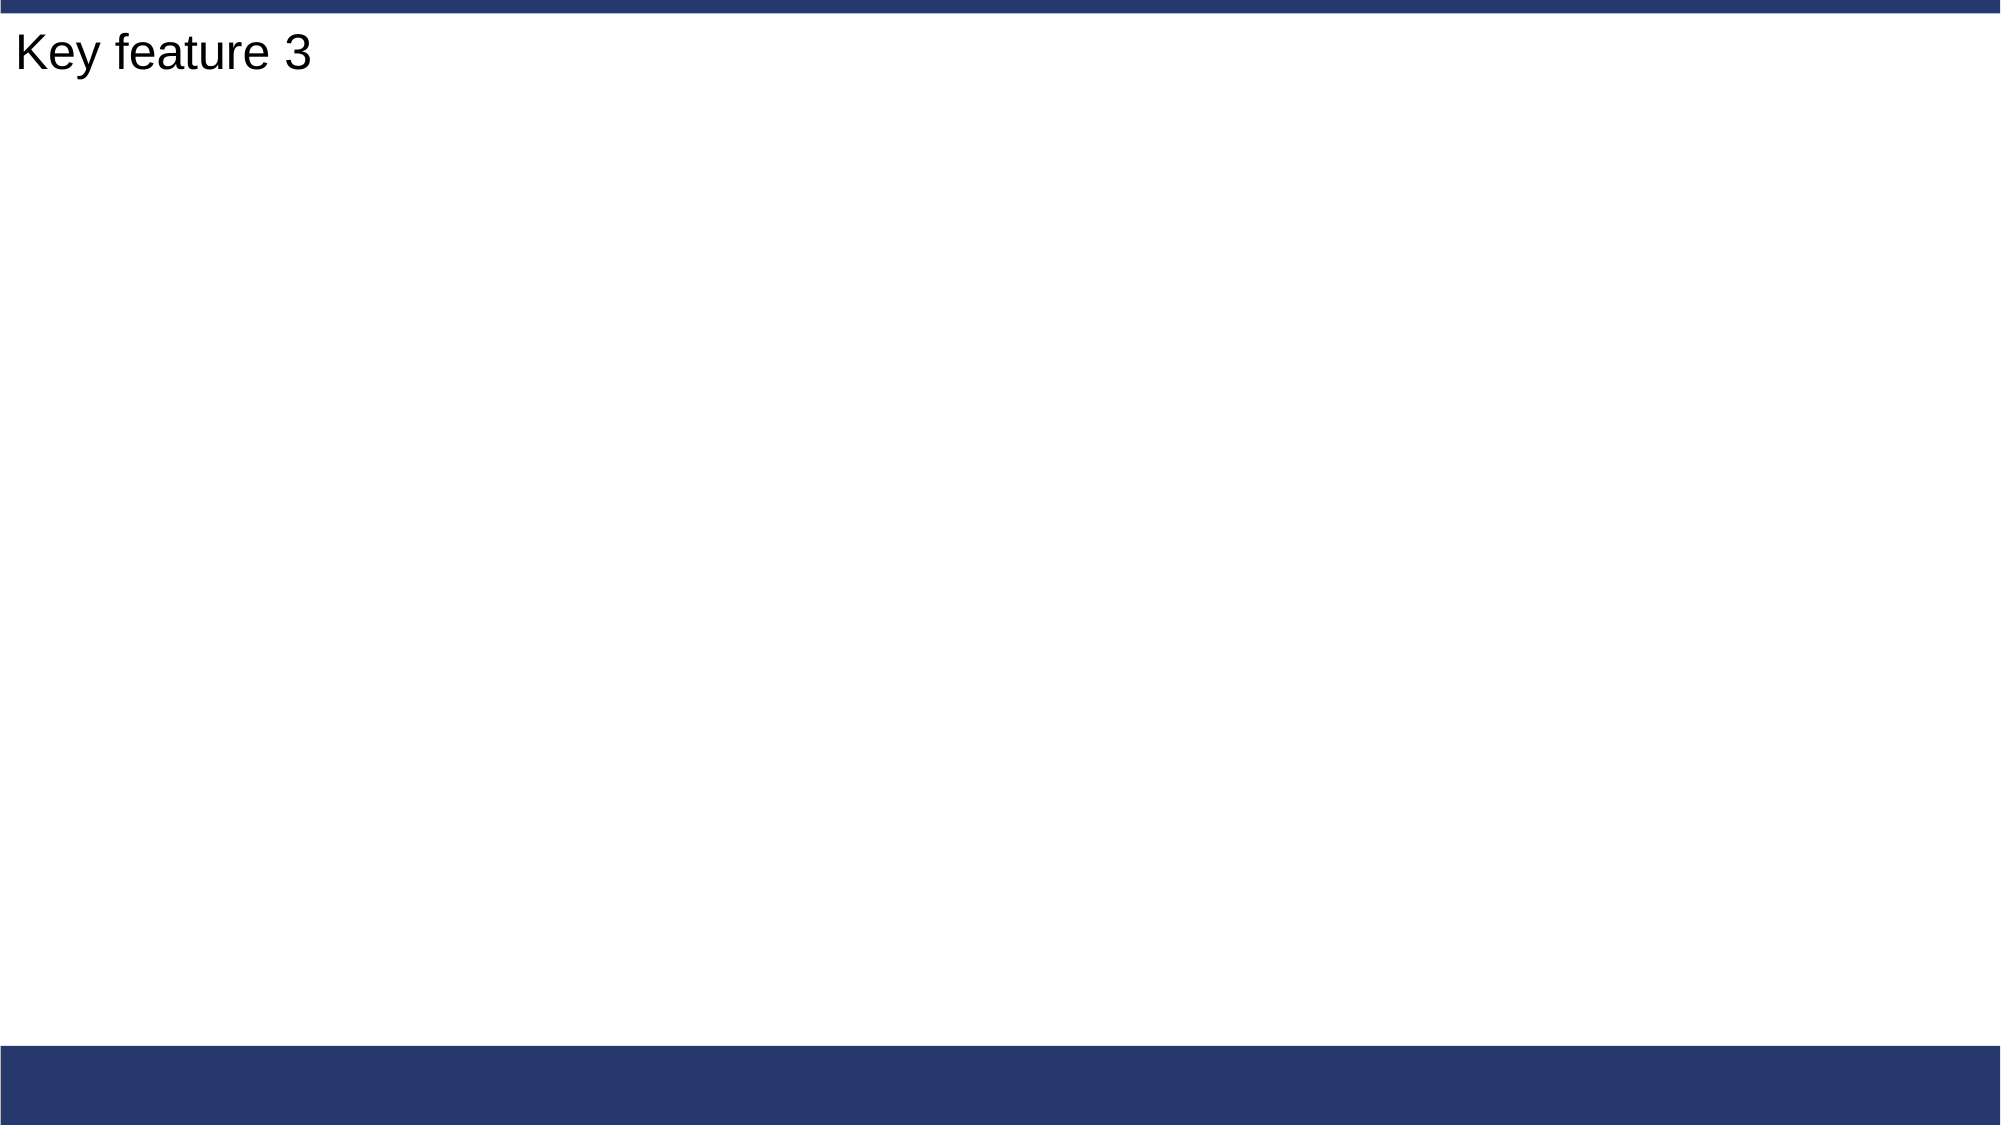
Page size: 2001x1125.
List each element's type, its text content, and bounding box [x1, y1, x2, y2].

title Key feature 3 [0, 12, 863, 88]
